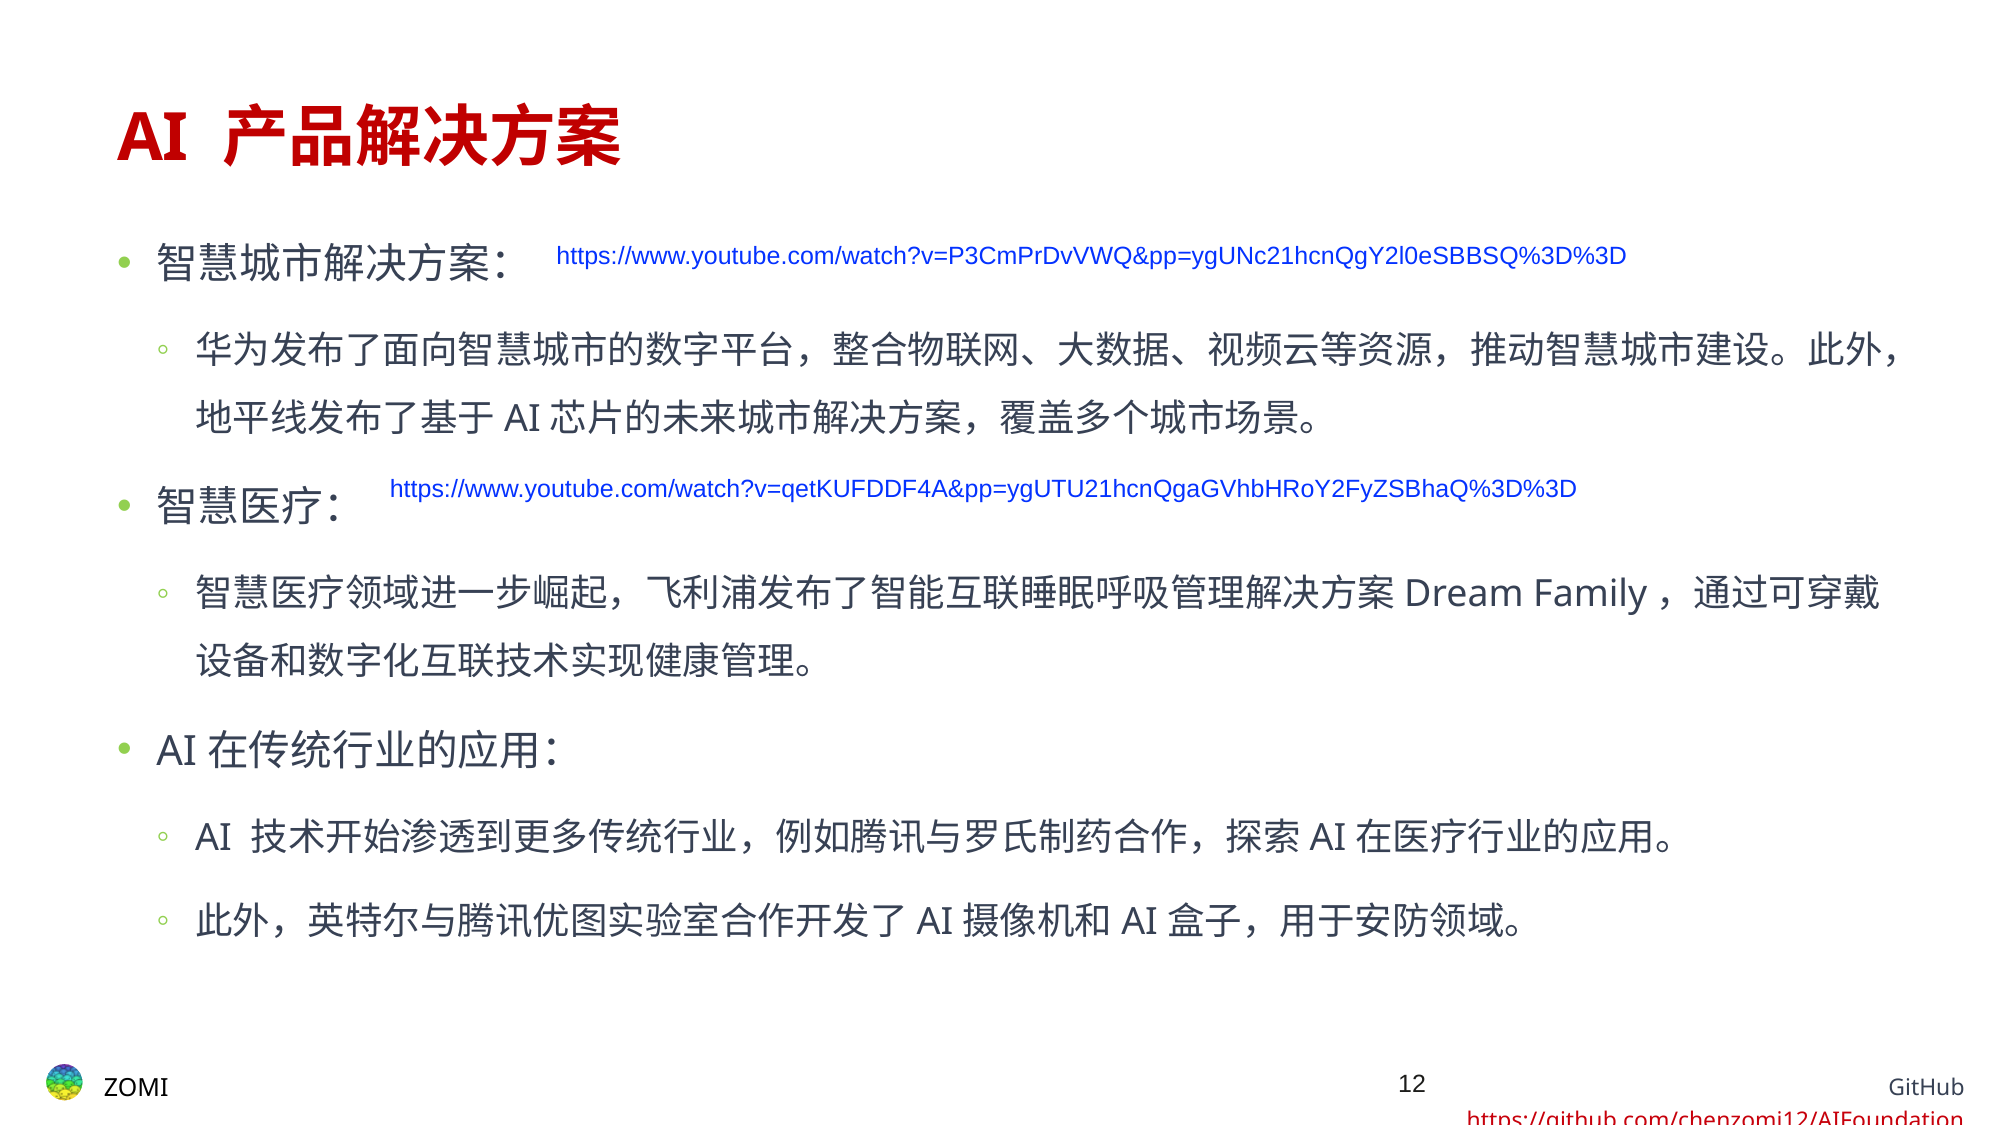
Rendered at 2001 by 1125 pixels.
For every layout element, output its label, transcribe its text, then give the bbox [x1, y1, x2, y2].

title AI 产品解决方案 [102, 85, 1901, 183]
list 智慧城市解决方案： 华为发布了面向智慧城市的数字平台，整合物联网、大数据、视频云等资源，推动智慧城市建设。此外，地平线发布了基于AI芯片的未来城市解决方案，覆盖多个城市场景。 智慧医疗： 智慧医疗领域进一步崛起，飞利浦发布了智能互联睡眠呼吸管理解决方案Dream Family，通过可穿戴设备和数字化互联技术实现健康管理。 AI在传统行业的应用： AI 技术开始渗透到更多传统行业，例如腾讯与罗氏制药合作，探索AI在医疗行业的应用。 此外，英特尔与腾讯优图实验室合作开发了AI摄像机和AI盒子，用于安防领域。 [102, 204, 1901, 1043]
picture [47, 1065, 82, 1100]
text_box https://www.youtube.com/watch?v=P3CmPrDvVWQ&pp=ygUNc21hcnQgY2l0eSBBSQ%3D%3D [541, 232, 1899, 277]
text_box https://www.youtube.com/watch?v=qetKUFDDF4A&pp=ygUTU21hcnQgaGVhbHRoY2FyZSBhaQ%3D%3D [375, 465, 1732, 510]
